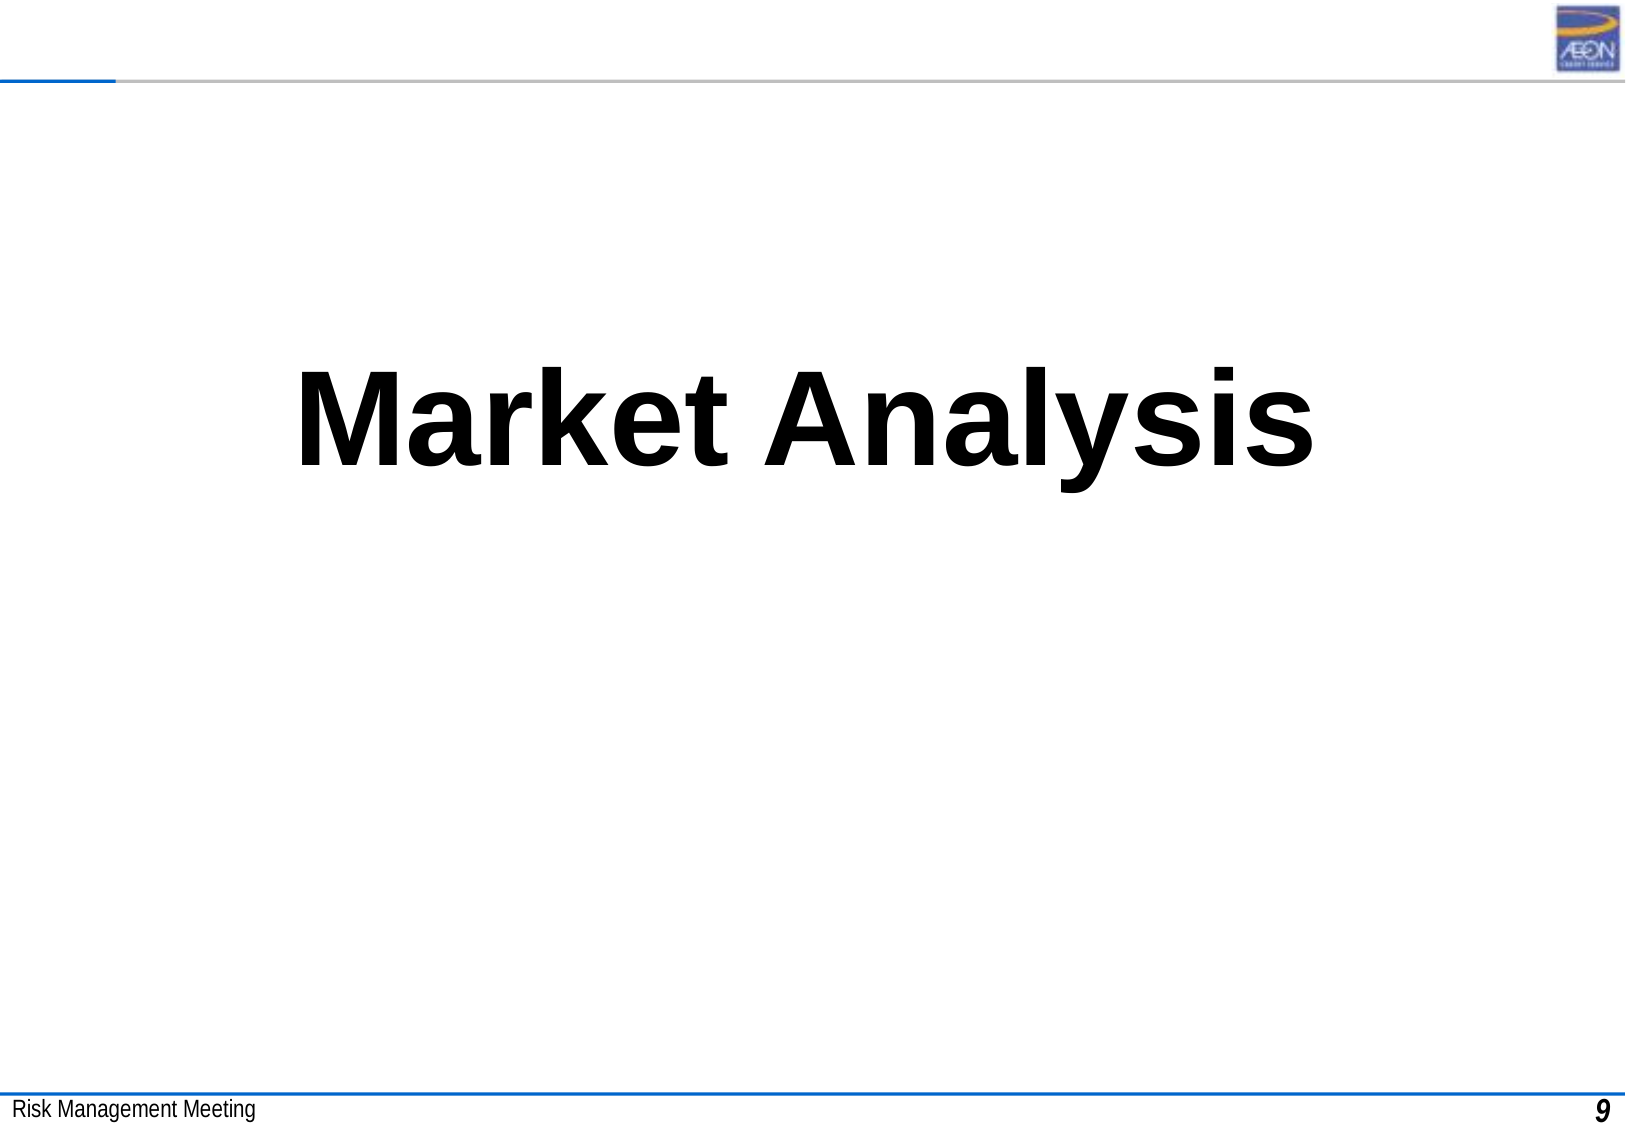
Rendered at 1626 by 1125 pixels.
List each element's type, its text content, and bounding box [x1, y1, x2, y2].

picture [1551, 3, 1626, 78]
text_box Market Analysis [24, 337, 1588, 504]
